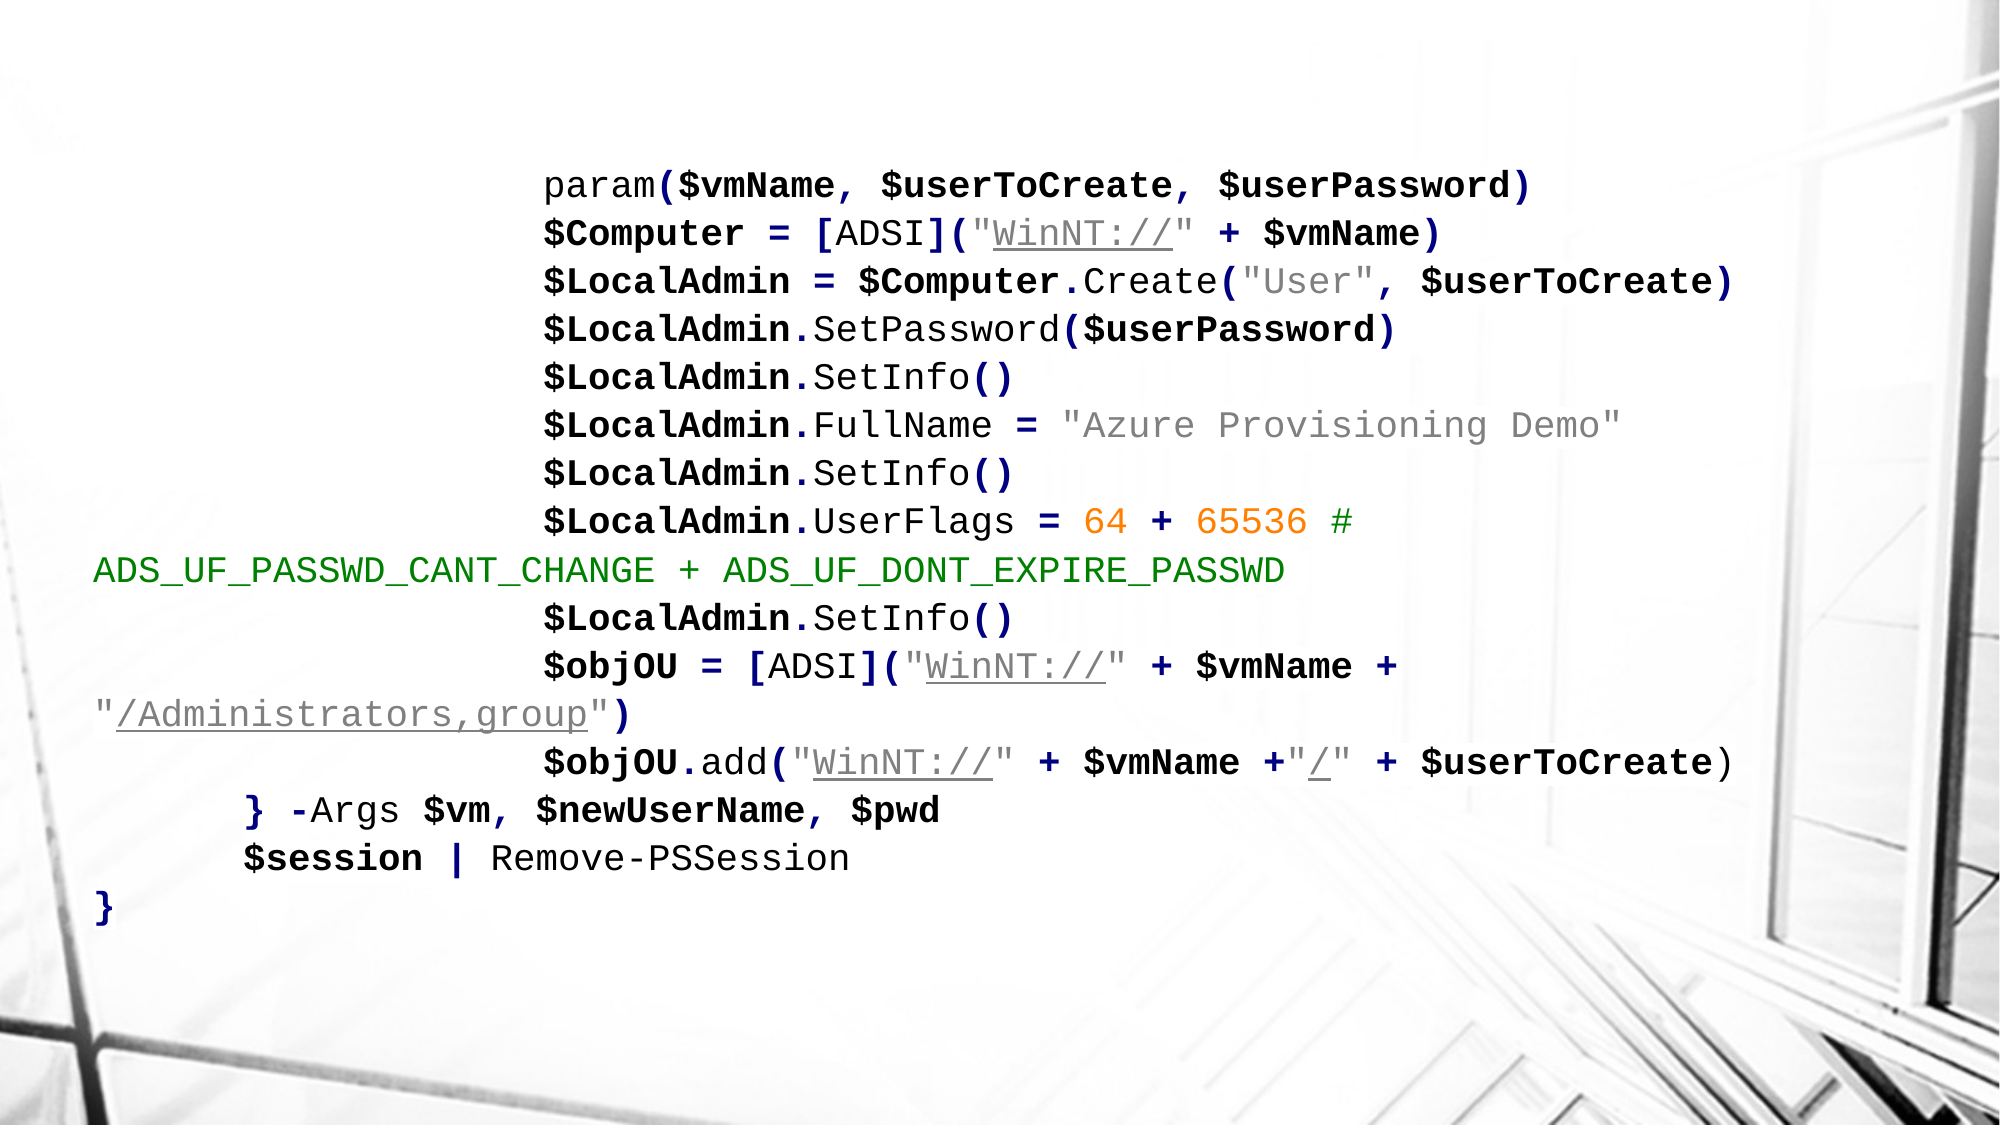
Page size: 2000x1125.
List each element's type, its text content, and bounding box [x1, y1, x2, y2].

picture [0, 0, 2000, 1125]
text_box param($vmName, $userToCreate, $userPassword) $Computer = [ADSI]("WinNT://" + $vmName) $LocalAdmin = $Computer.Create("User", $userToCreate) $LocalAdmin.SetPassword($userPassword) $LocalAdmin.SetInfo() $LocalAdmin.FullName = "Azure Provisioning Demo" $LocalAdmin.SetInfo() $LocalAdmin.UserFlags = 64 + 65536 # ADS_UF_PASSWD_CANT_CHANGE + ADS_UF_DONT_EXPIRE_PASSWD $LocalAdmin.SetInfo() $objOU = [ADSI]("WinNT://" + $vmName + "/Administrators,group") $objOU.add("WinNT://" + $vmName +"/" + $userToCreate) } -Args $vm, $newUserName, $pwd $session | Remove-PSSession } [78, 148, 1874, 934]
